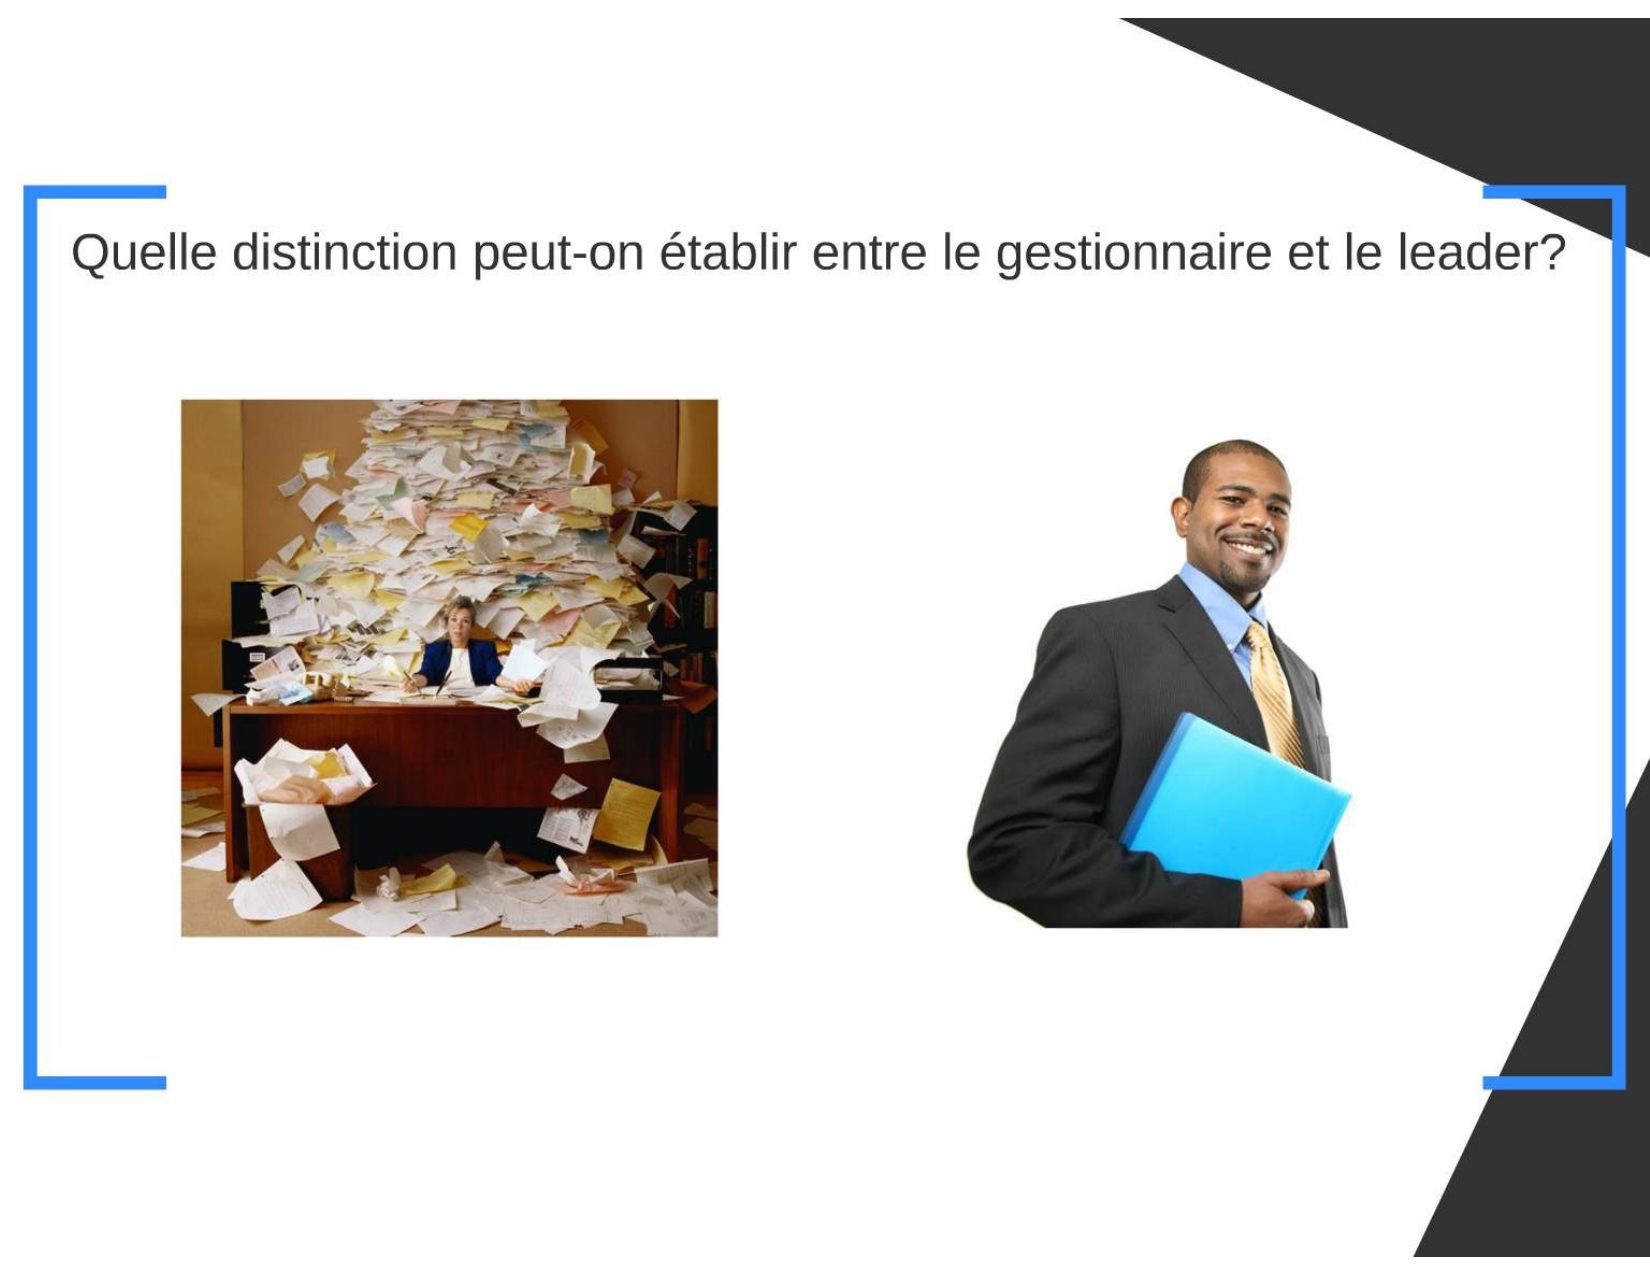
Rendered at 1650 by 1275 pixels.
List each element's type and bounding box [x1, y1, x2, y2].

text_box [16, 18, 1650, 1257]
